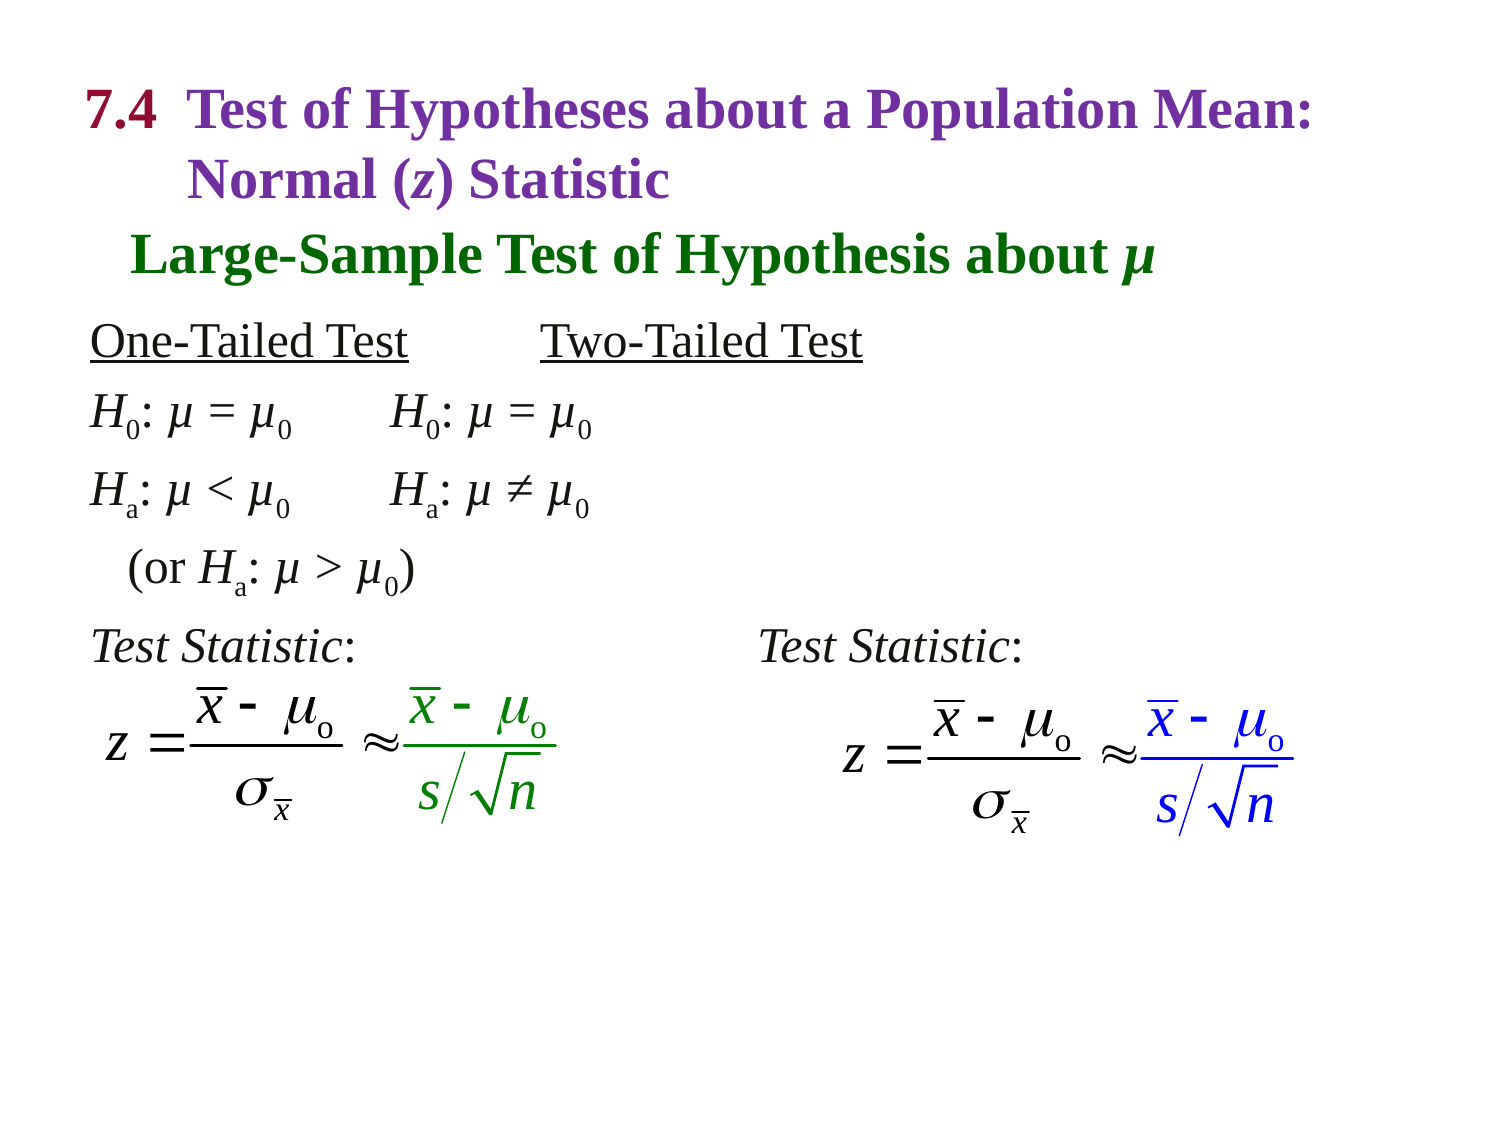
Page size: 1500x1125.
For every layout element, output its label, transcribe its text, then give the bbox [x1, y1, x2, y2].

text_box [837, 687, 1299, 842]
title Large-Sample Test of Hypothesis about µ [87, 250, 1200, 294]
list One-Tailed Test Two-Tailed Test H0: µ = µ0 H0: µ = µ0 Ha: µ < µ0 Ha: µ ≠ µ0 (or Ha: µ > µ0) Test Statistic: Test Statistic: [75, 299, 1425, 868]
text_box 7.4 Test of Hypotheses about a Population Mean: Normal (z) Statistic [69, 62, 1422, 250]
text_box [99, 674, 561, 830]
